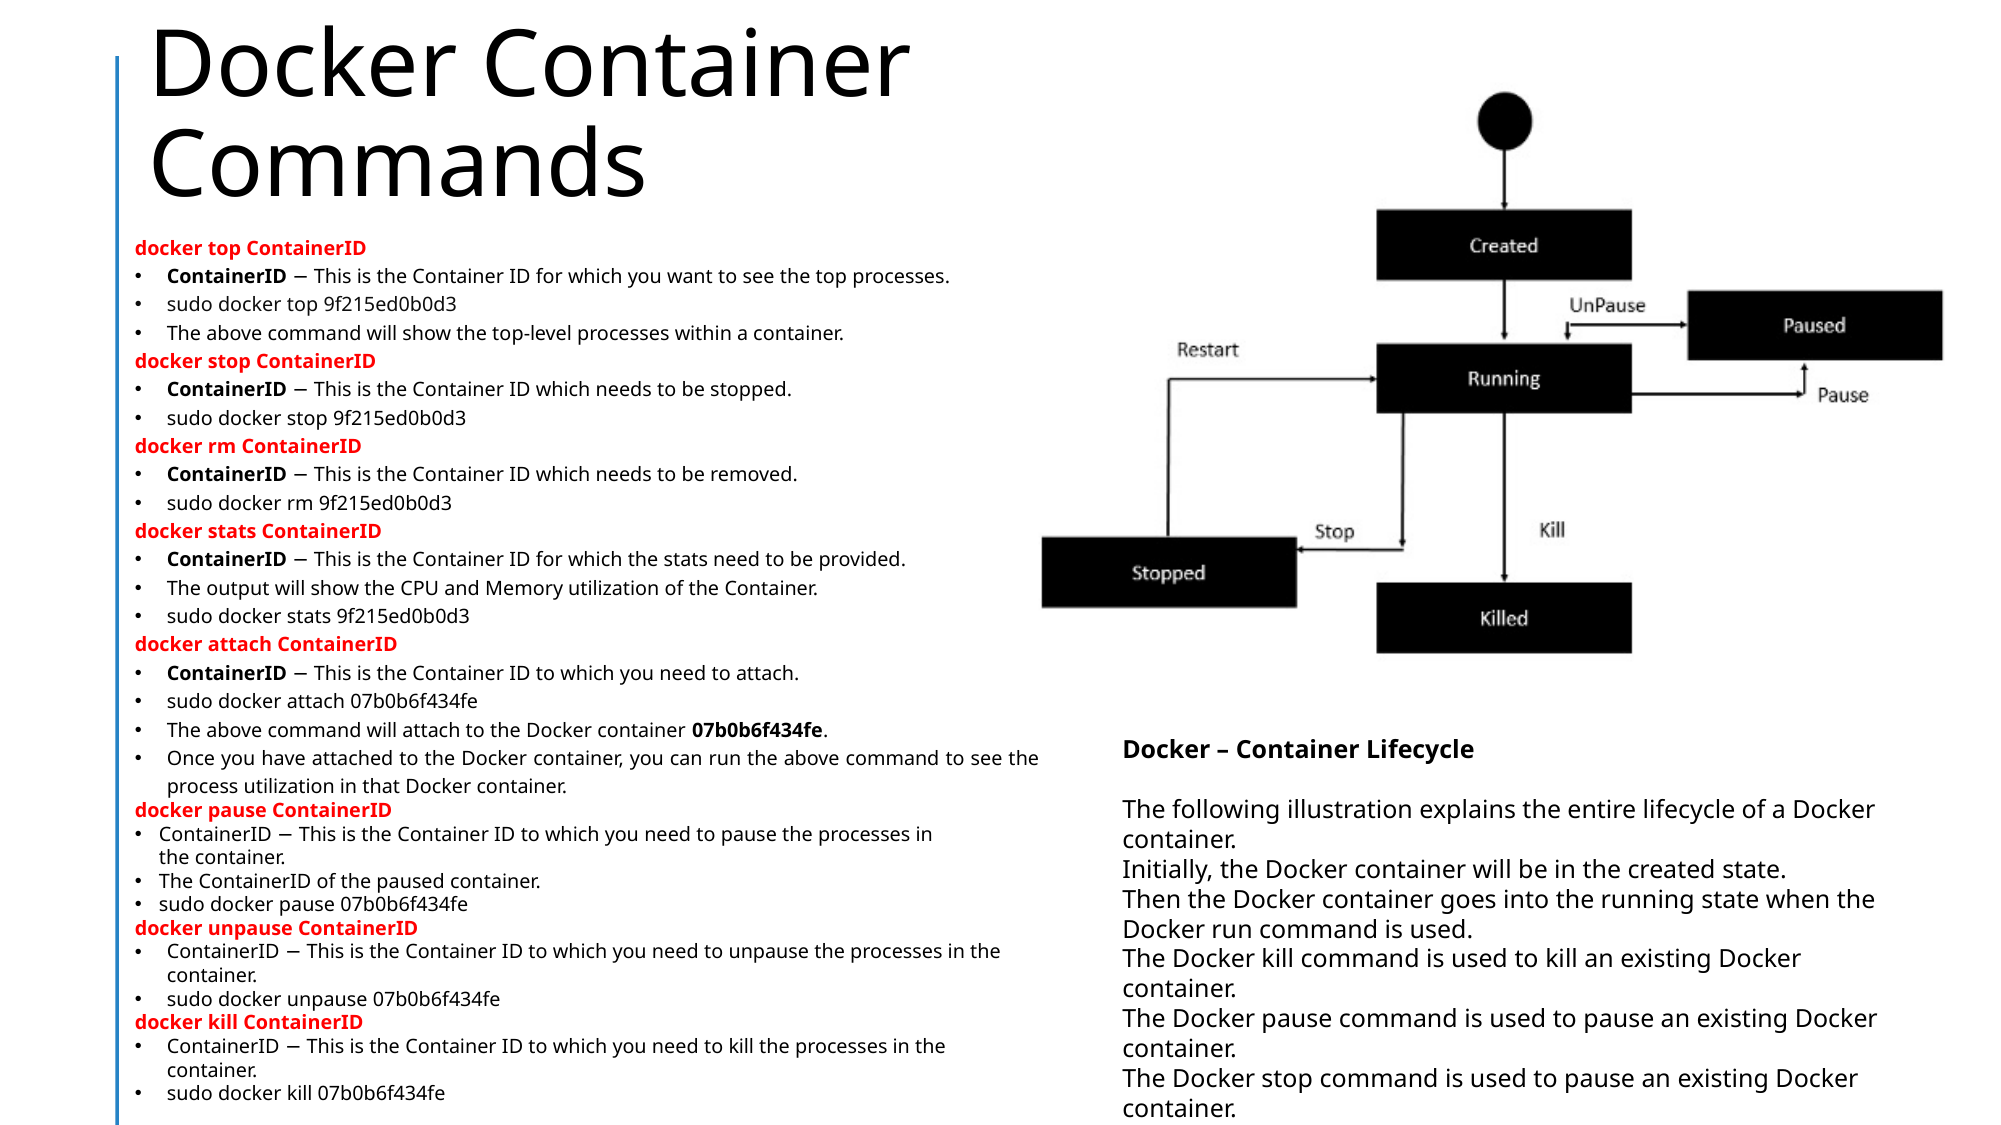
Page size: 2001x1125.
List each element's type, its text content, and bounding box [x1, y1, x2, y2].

title Docker Container Commands [133, 7, 1859, 223]
text_box Docker – Container Lifecycle​ The following illustration explains the entire lifecycle of a Docker container.​ Initially, the Docker container will be in the created state.​ Then the Docker container goes into the running state when the Docker run command is used.​ The Docker kill command is used to kill an existing Docker container.​ The Docker pause command is used to pause an existing Docker container.​ The Docker stop command is used to pause an existing Docker container.​ The Docker run command is used to put a container back from a stopped state to a running state.​ [1107, 666, 1913, 1125]
list docker top ContainerID ContainerID − This is the Container ID for which you want to see the top processes. sudo docker top 9f215ed0b0d3 The above command will show the top-level processes within a container. docker stop ContainerID ContainerID − This is the Container ID which needs to be stopped. sudo docker stop 9f215ed0b0d3 docker rm ContainerID ContainerID − This is the Container ID which needs to be removed. sudo docker rm 9f215ed0b0d3 docker stats ContainerID ContainerID − This is the Container ID for which the stats need to be provided. The output will show the CPU and Memory utilization of the Container. sudo docker stats 9f215ed0b0d3 docker attach ContainerID ContainerID − This is the Container ID to which you need to attach. sudo docker attach 07b0b6f434fe The above command will attach to the Docker container 07b0b6f434fe. Once you have attached to the Docker container, you can run the above command to see the process utilization in that Docker container. docker pause ContainerID ContainerID − This is the Container ID to which you need to pause the processes in the container. The ContainerID of the paused container. sudo docker pause 07b0b6f434fe docker unpause ContainerID ContainerID − This is the Container ID to which you need to unpause the processes in the container. sudo docker unpause 07b0b6f434fe docker kill ContainerID ContainerID − This is the Container ID to which you need to kill the processes in the container. sudo docker kill 07b0b6f434fe [119, 223, 1056, 1113]
picture [1026, 82, 1996, 665]
